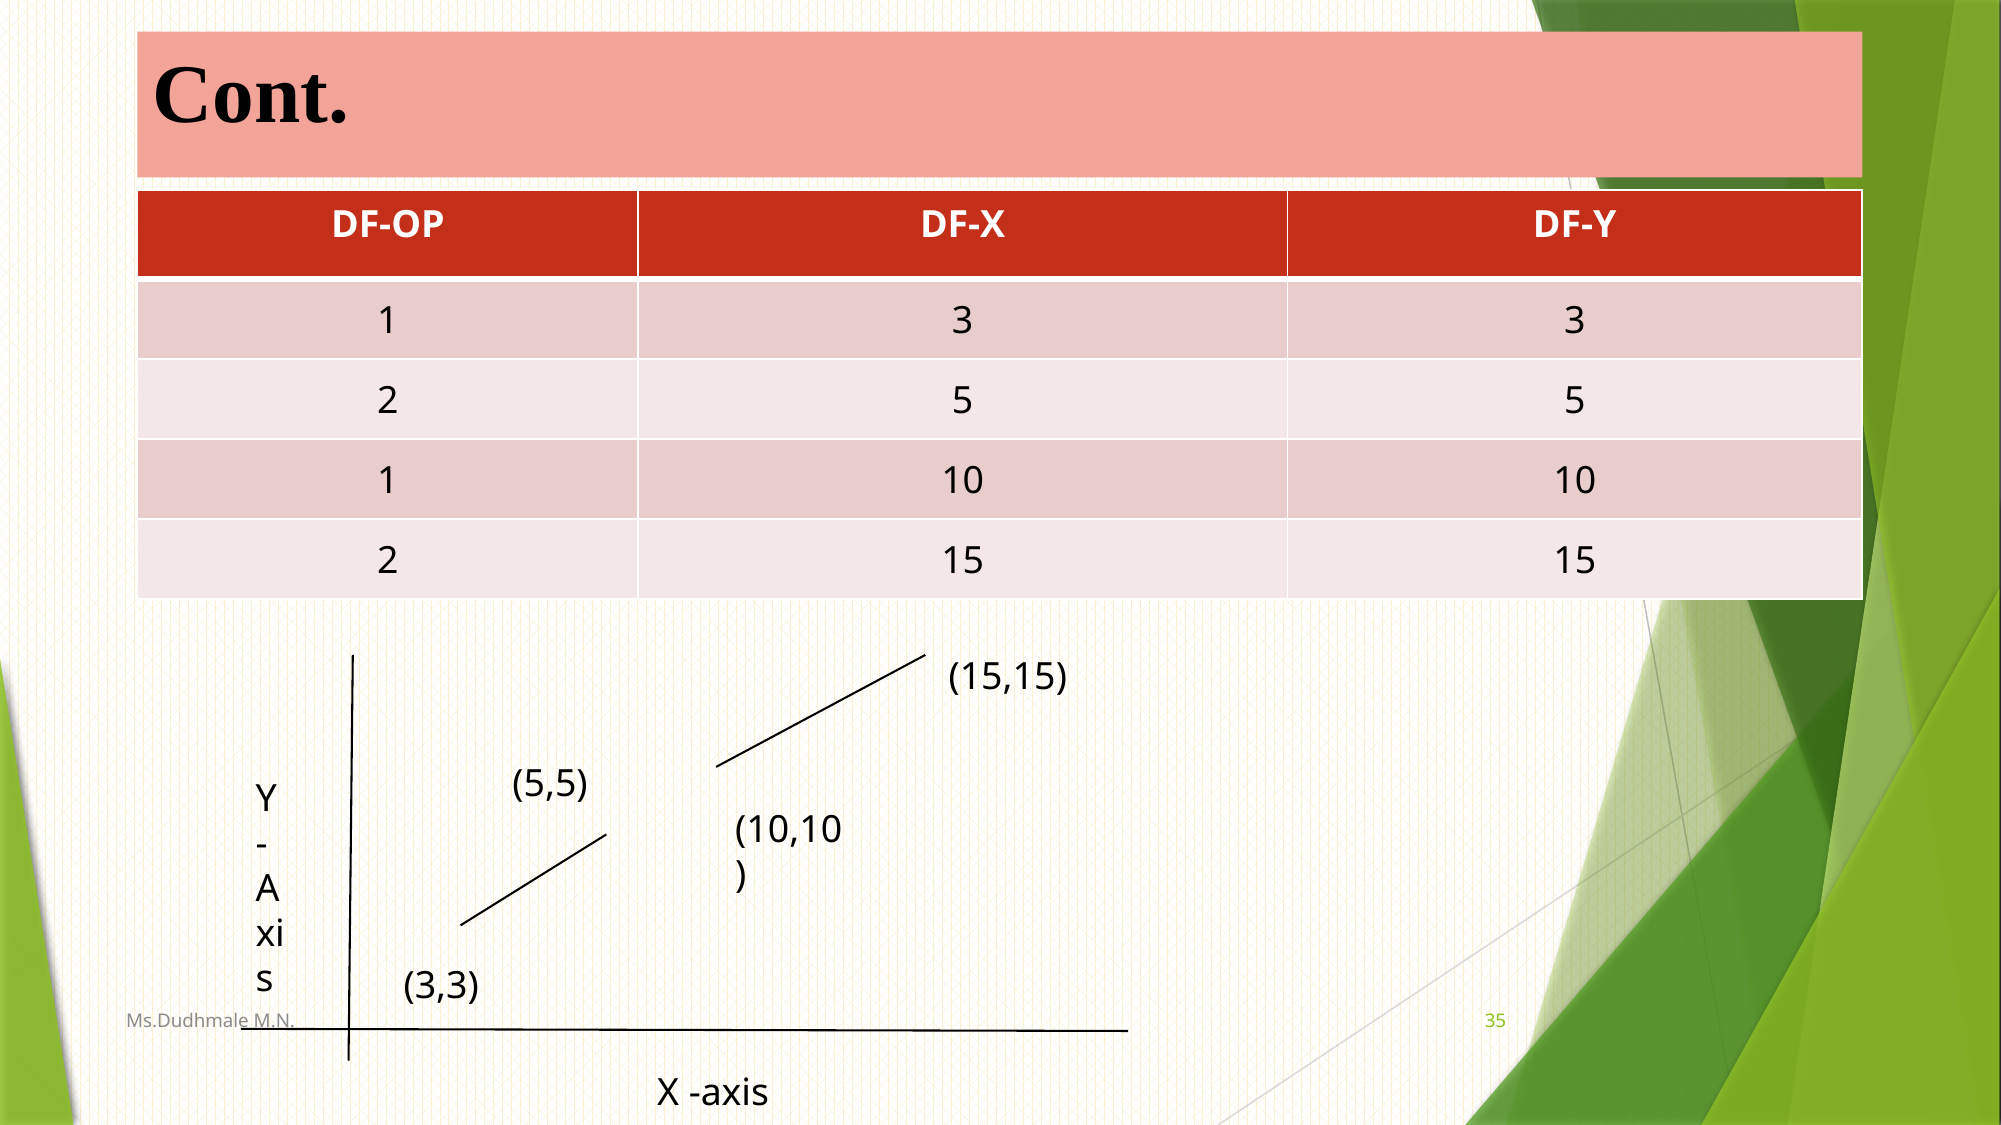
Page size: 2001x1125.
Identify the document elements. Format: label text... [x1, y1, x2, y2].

table_cell 2 [138, 520, 637, 598]
table_cell 2 [138, 360, 637, 438]
table_cell 1 [138, 282, 637, 358]
table_header DF-Y [1288, 191, 1861, 276]
title Cont. [137, 31, 1863, 178]
slide_number 35 [1409, 991, 1522, 1051]
table_cell 1 [138, 440, 637, 518]
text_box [348, 654, 354, 1021]
text_box (3,3) [388, 953, 537, 991]
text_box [459, 833, 607, 926]
table_cell 10 [1288, 440, 1861, 518]
table_cell 5 [639, 360, 1287, 438]
text_box (15,15) [933, 644, 1129, 704]
table_header DF-X [639, 191, 1287, 276]
table_cell 3 [639, 282, 1287, 358]
footer Ms.Dudhmale M.N. [111, 991, 345, 1051]
footer Ms.Dudhmale M.N. [365, 991, 1145, 1051]
table_cell 10 [639, 440, 1287, 518]
text_box X -axis [642, 1060, 911, 1121]
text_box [348, 1038, 354, 1062]
table_cell 3 [1288, 282, 1861, 358]
table_cell 15 [639, 520, 1287, 598]
table_cell 5 [1288, 360, 1861, 438]
text_box (10,10) [720, 797, 865, 902]
text_box Y -Axis [240, 766, 309, 991]
table_header DF-OP [138, 191, 637, 276]
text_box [240, 1028, 1129, 1032]
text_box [715, 654, 926, 768]
text_box (5,5) [497, 751, 643, 812]
table_cell 15 [1288, 520, 1861, 598]
